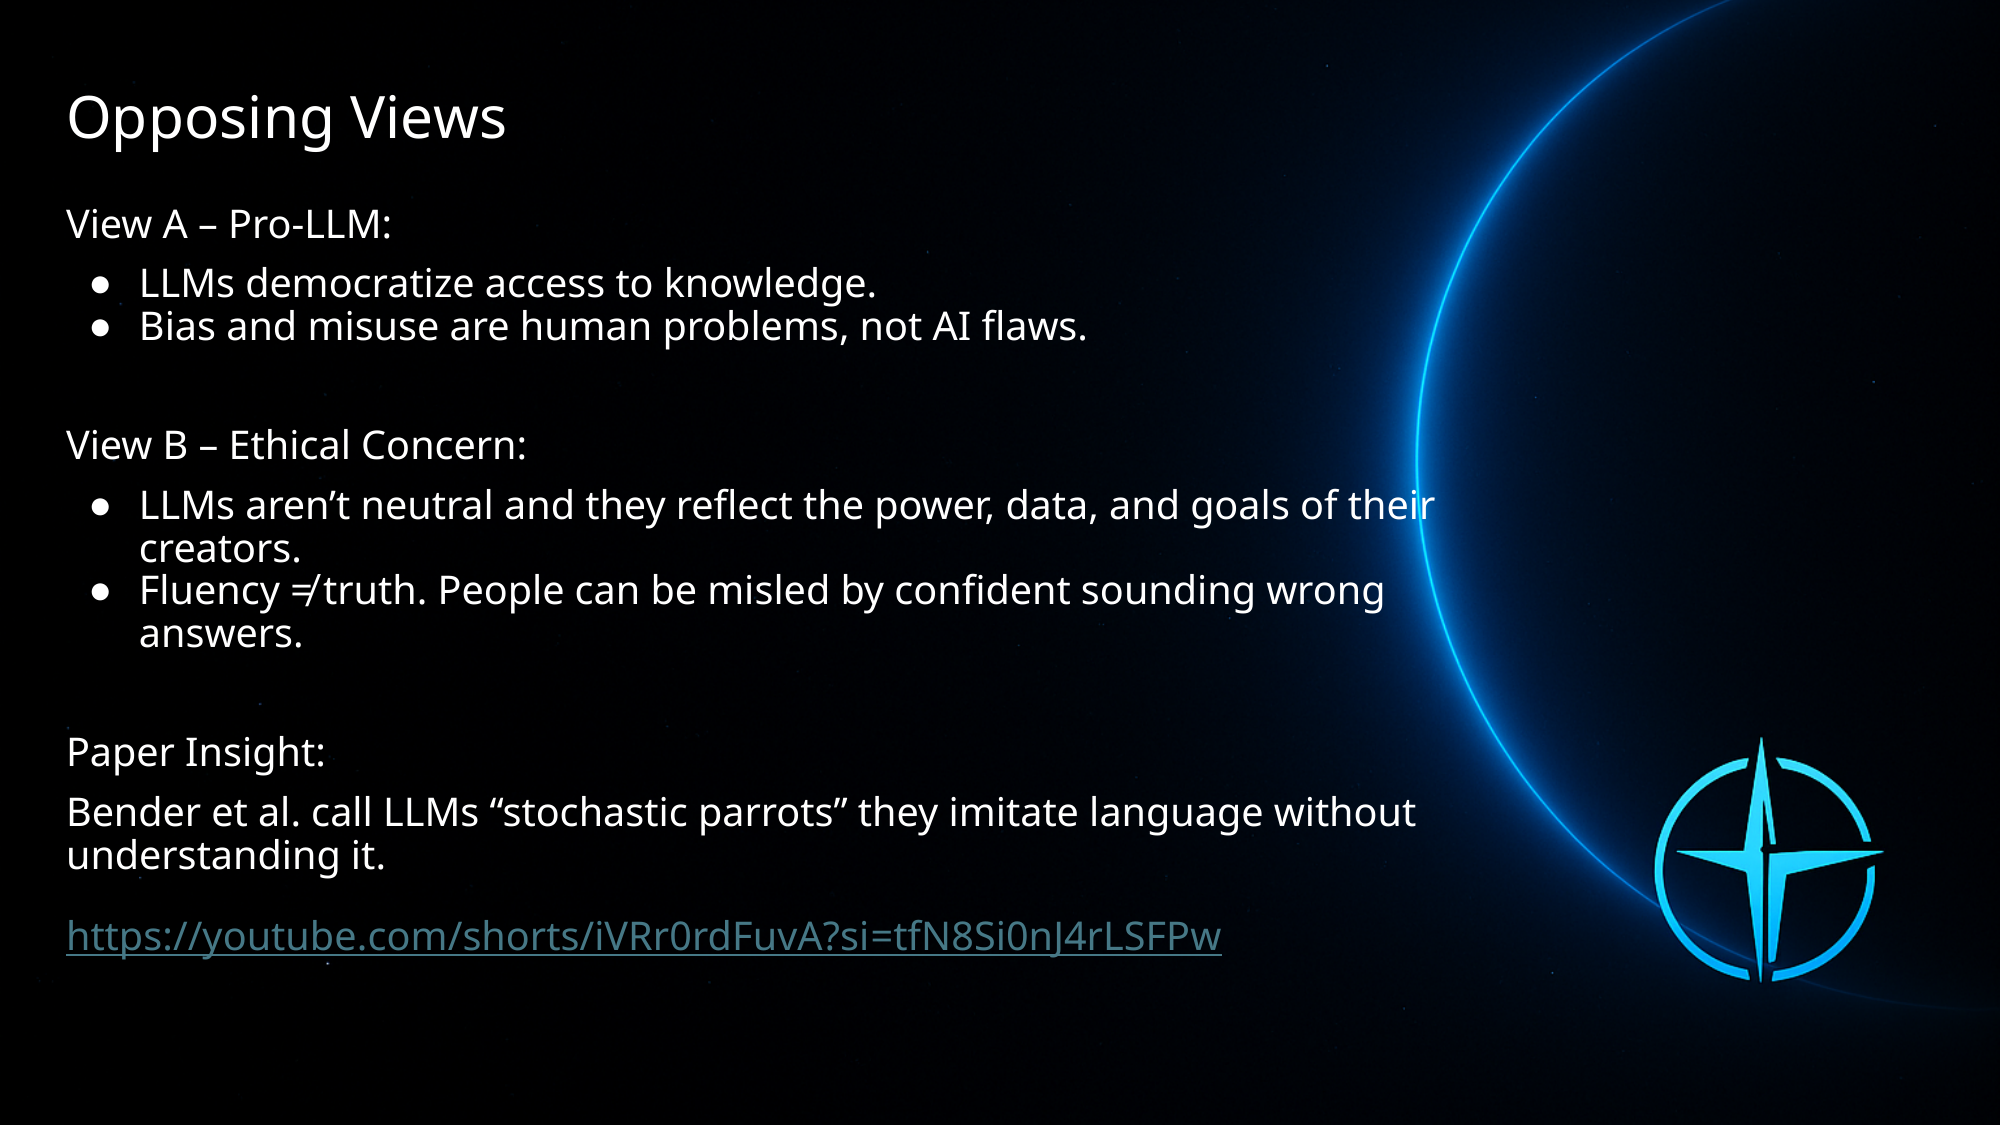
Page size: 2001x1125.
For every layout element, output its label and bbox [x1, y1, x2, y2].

list [0, 0, 2000, 1125]
